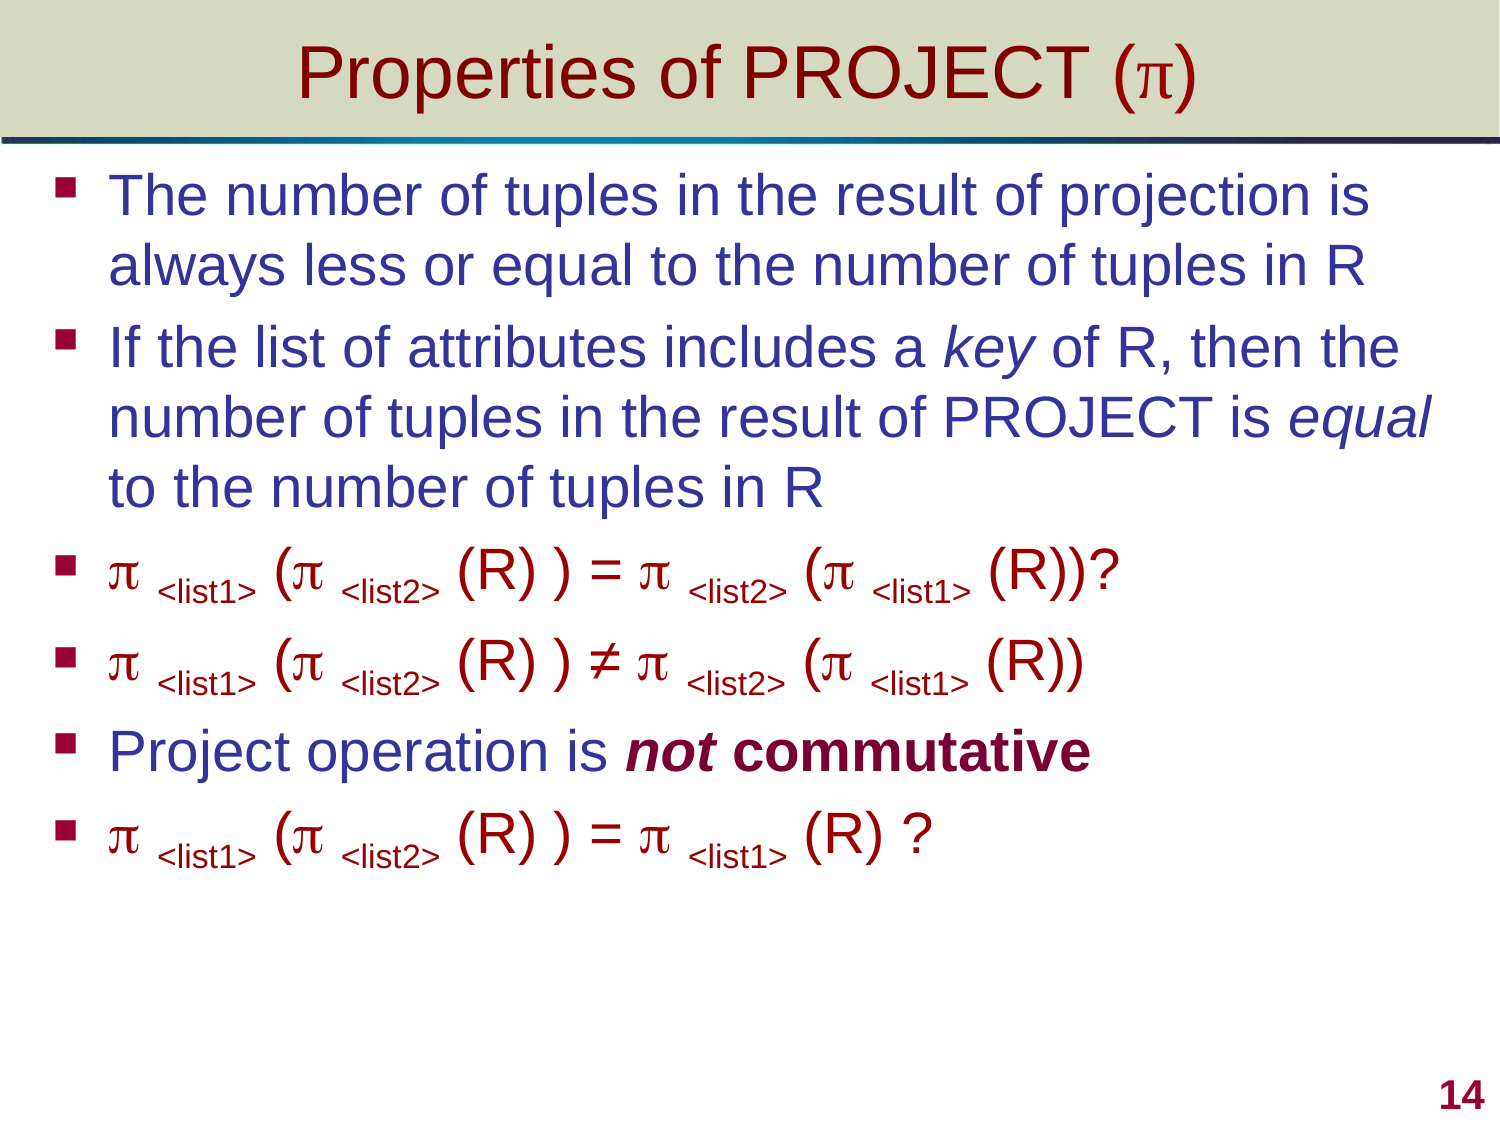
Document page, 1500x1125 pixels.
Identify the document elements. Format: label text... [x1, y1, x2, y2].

slide_number 14 [1187, 1049, 1500, 1125]
title Properties of PROJECT (π) [0, 0, 1500, 138]
list The number of tuples in the result of projection is always less or equal to the number of tuples in R If the list of attributes includes a key of R, then the number of tuples in the result of PROJECT is equal to the number of tuples in R  <list1> ( <list2> (R) ) =  <list2> ( <list1> (R))?  <list1> ( <list2> (R) ) ≠  <list2> ( <list1> (R)) Project operation is not commutative  <list1> ( <list2> (R) ) =  <list1> (R) ? [37, 149, 1450, 988]
picture [0, 138, 1500, 145]
